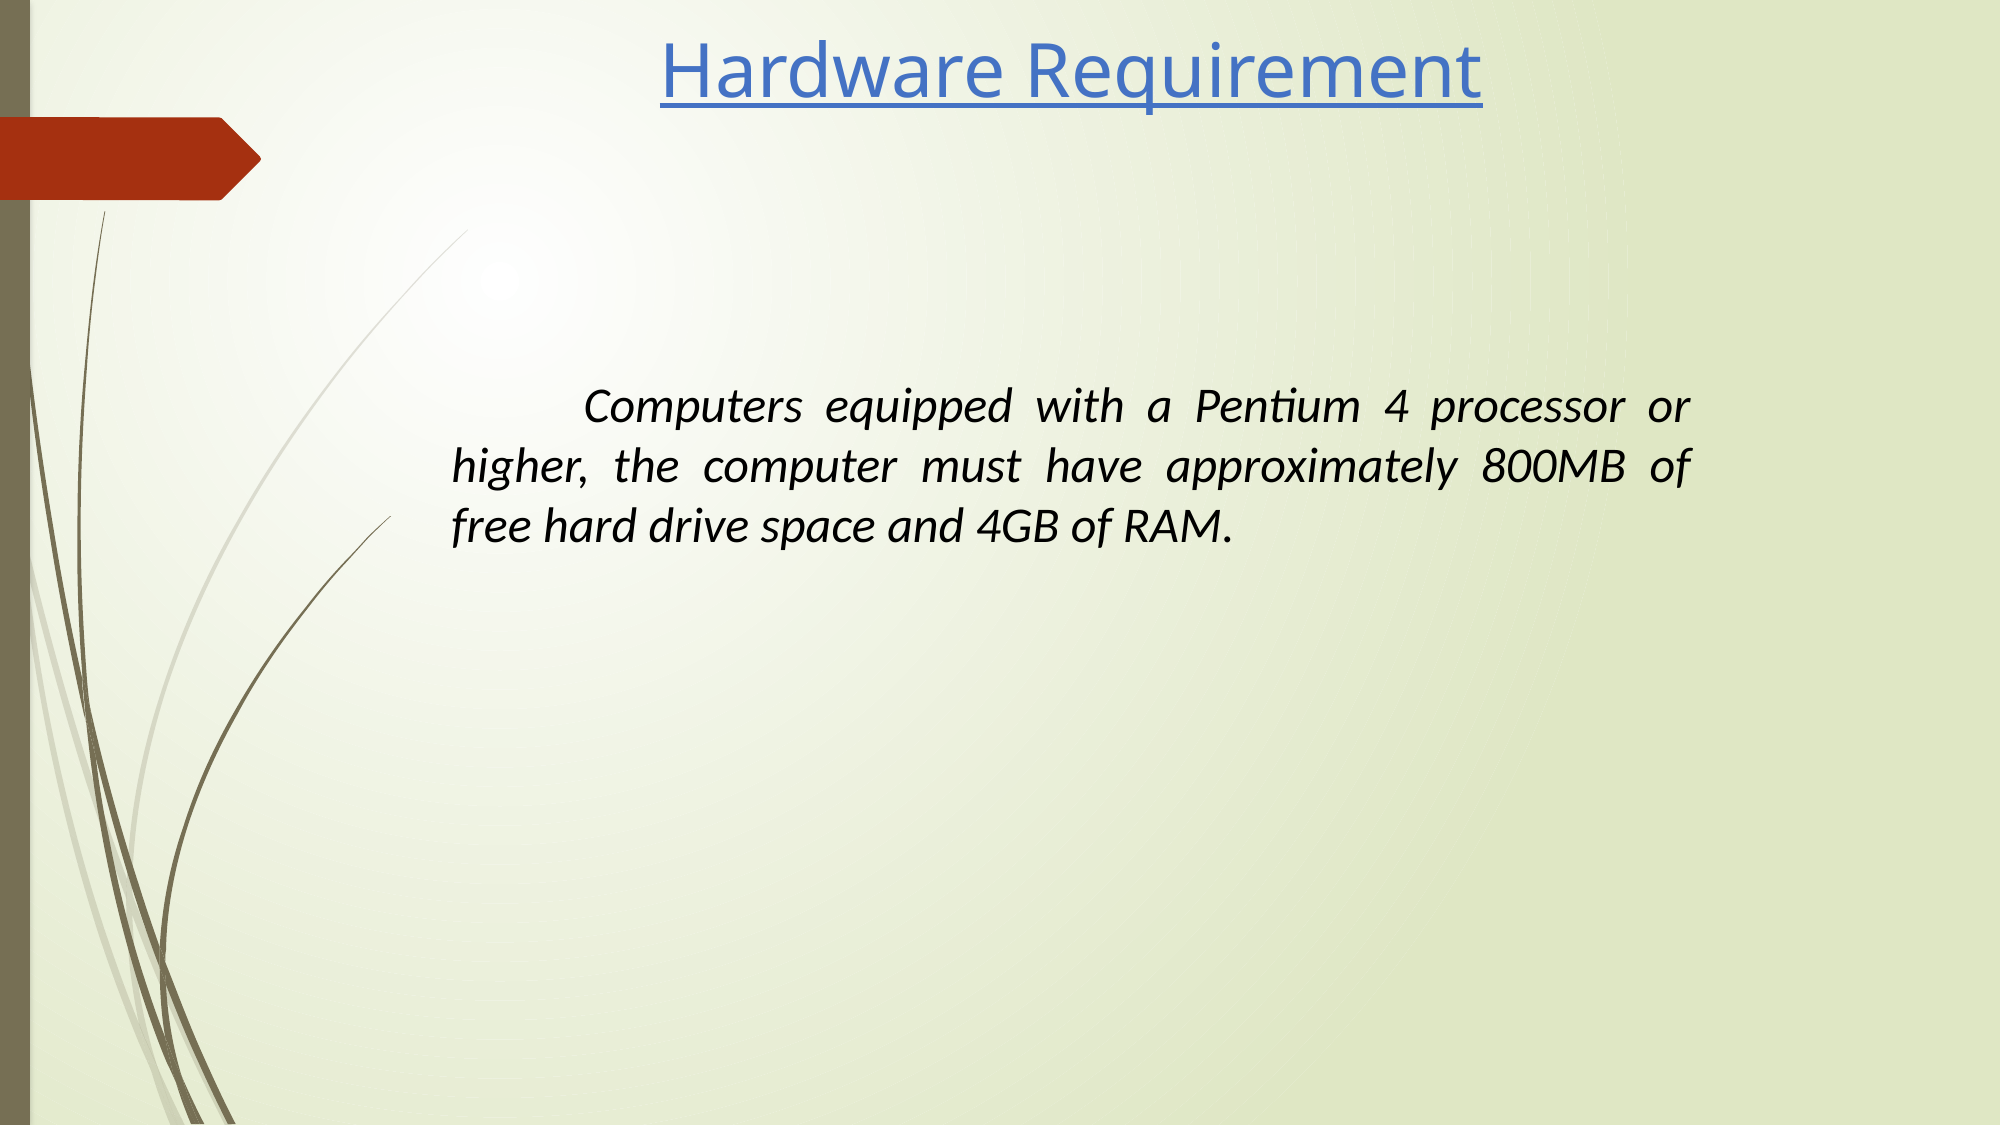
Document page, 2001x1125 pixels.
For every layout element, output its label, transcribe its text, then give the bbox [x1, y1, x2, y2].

text_box Hardware Requirement [537, 14, 1606, 120]
text_box Computers equipped with a Pentium 4 processor or higher, the computer must have approximately 800MB of free hard drive space and 4GB of RAM. [436, 365, 1707, 561]
